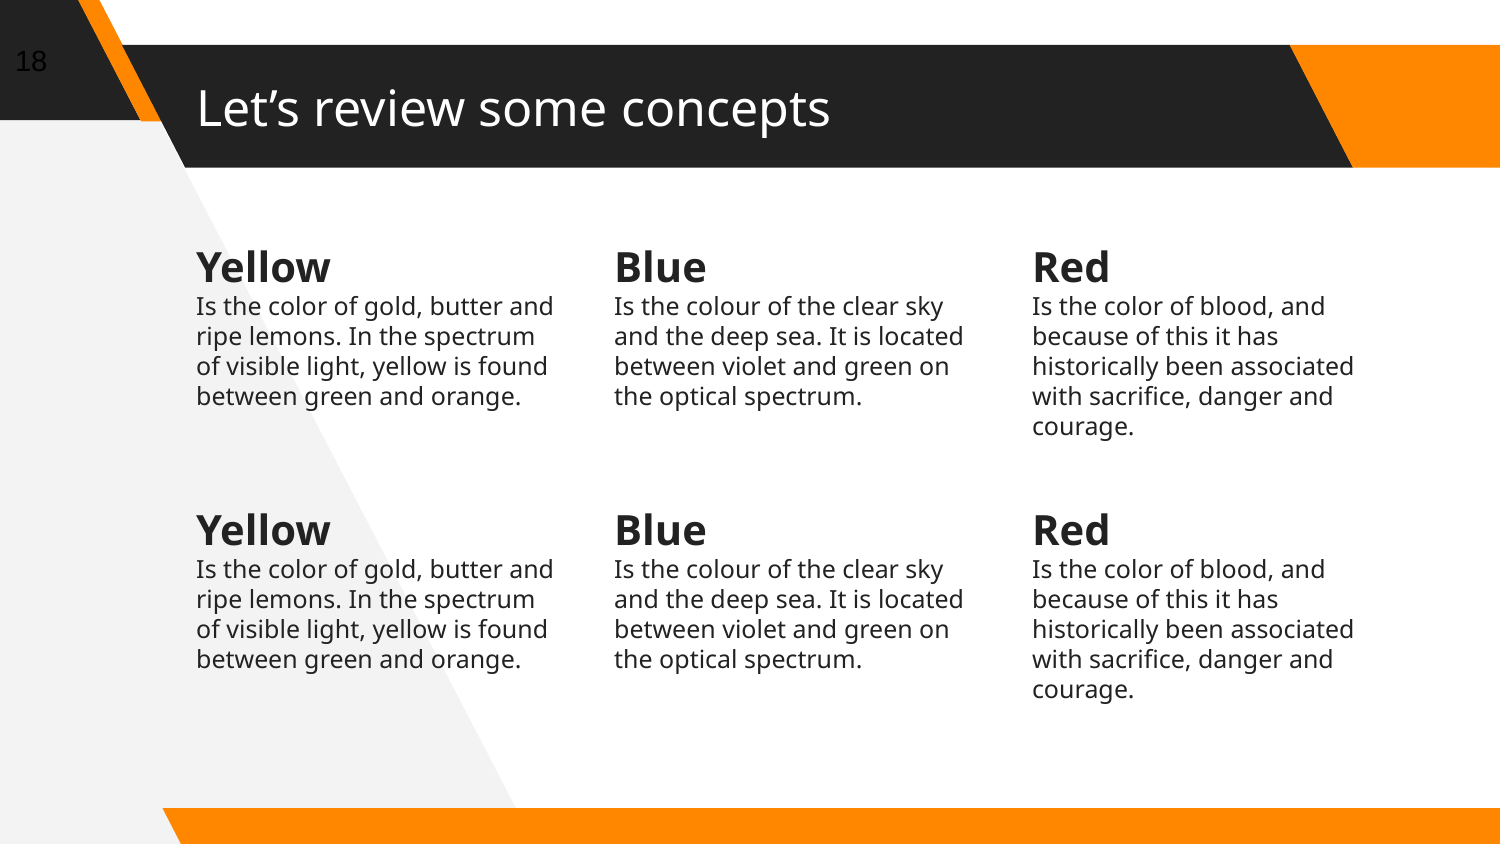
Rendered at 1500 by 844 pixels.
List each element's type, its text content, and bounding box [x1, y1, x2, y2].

list Blue Is the colour of the clear sky and the deep sea. It is located between violet and green on the optical spectrum. [599, 225, 997, 488]
title Let’s review some concepts [181, 45, 1285, 169]
list Yellow Is the color of gold, butter and ripe lemons. In the spectrum of visible light, yellow is found between green and orange. [181, 488, 579, 759]
slide_number 18 [0, 0, 98, 121]
list Red Is the color of blood, and because of this it has historically been associated with sacrifice, danger and courage. [1016, 225, 1415, 488]
list Blue Is the colour of the clear sky and the deep sea. It is located between violet and green on the optical spectrum. [599, 488, 997, 759]
list Red Is the color of blood, and because of this it has historically been associated with sacrifice, danger and courage. [1016, 488, 1415, 759]
list Yellow Is the color of gold, butter and ripe lemons. In the spectrum of visible light, yellow is found between green and orange. [181, 225, 579, 488]
